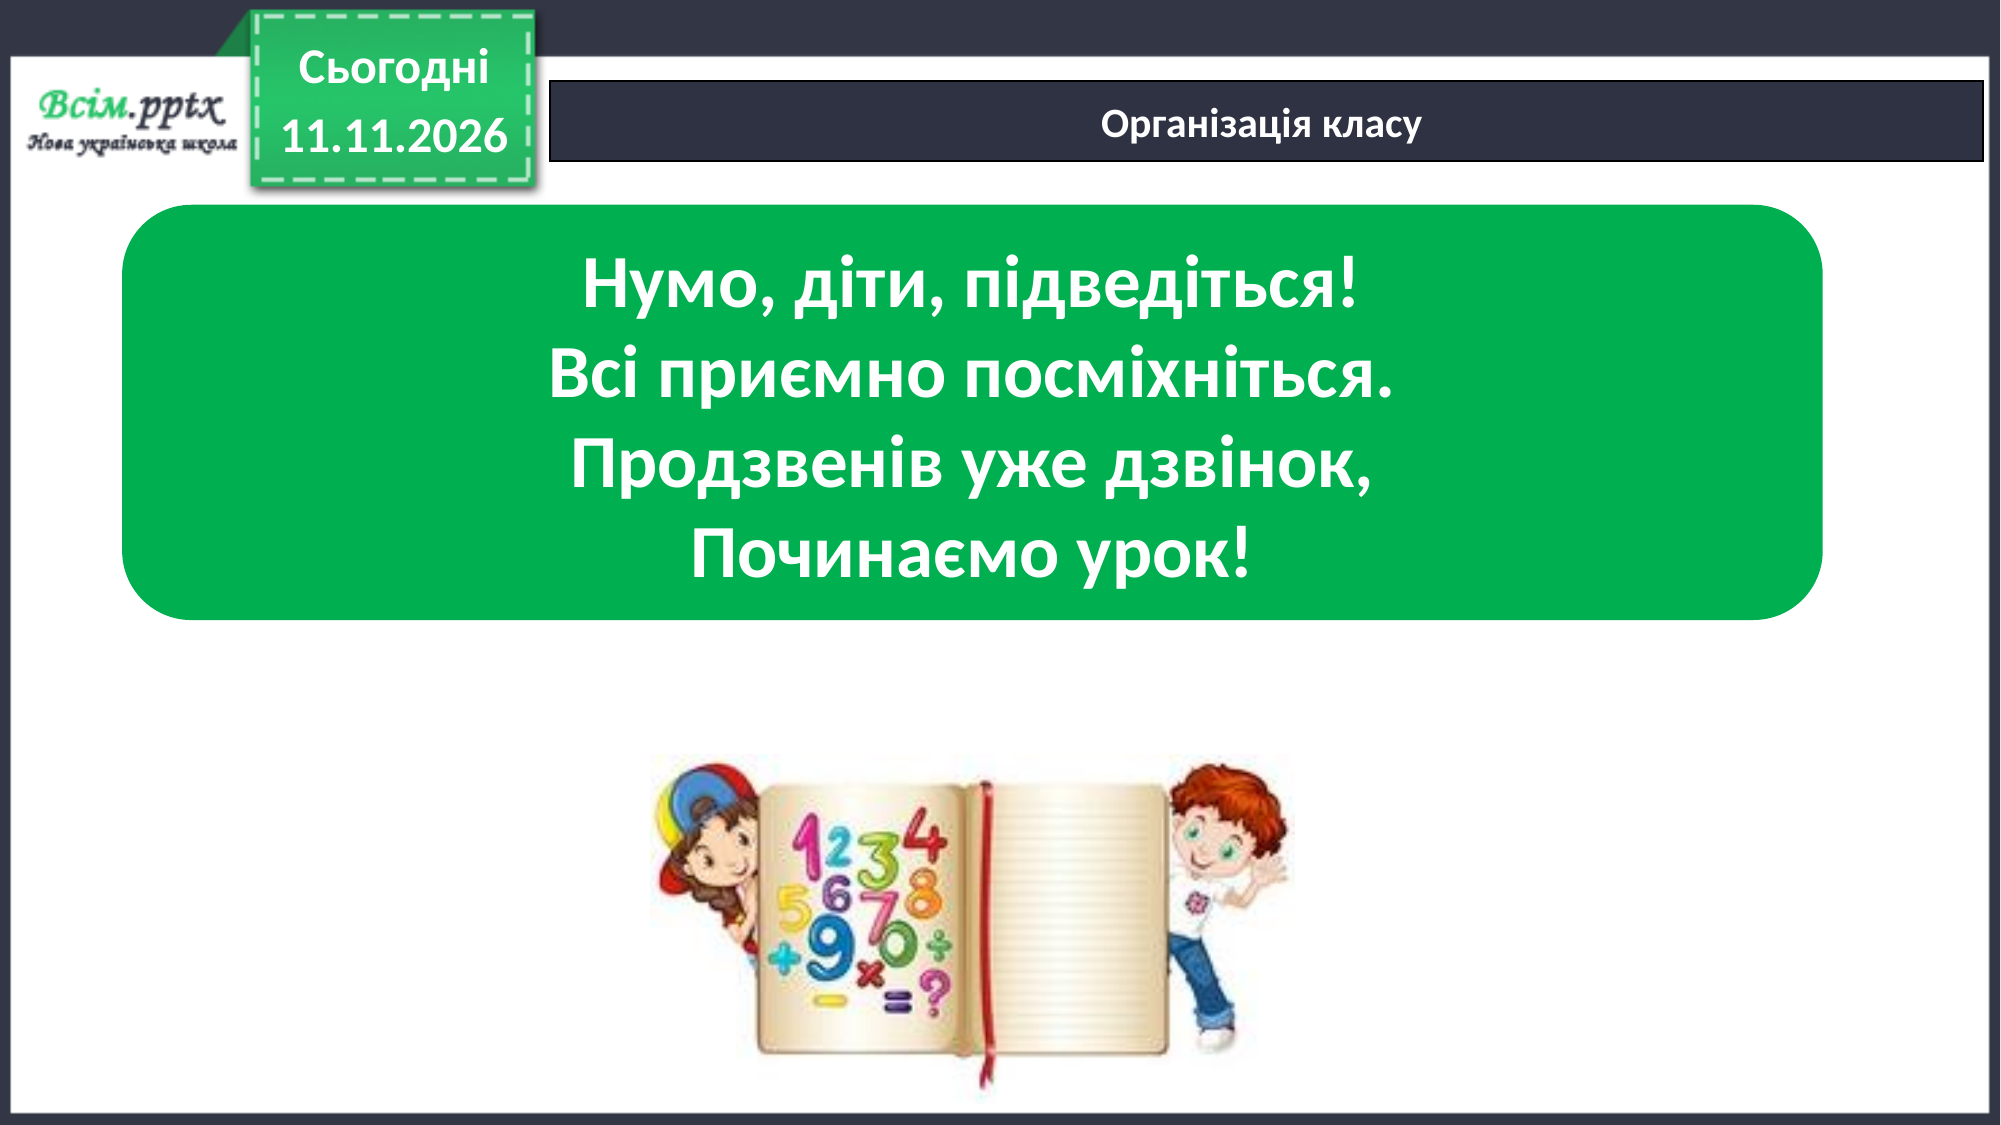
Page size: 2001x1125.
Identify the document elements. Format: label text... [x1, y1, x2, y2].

text_box Нумо, діти, підведіться! Всі приємно посміхніться. Продзвенів уже дзвінок, Починаємо урок! [122, 204, 1823, 621]
text_box Організація класу [549, 80, 1984, 162]
picture [0, 0, 2001, 1125]
text_box Сьогодні [284, 26, 535, 101]
text_box 07.04.2022 [263, 101, 524, 164]
